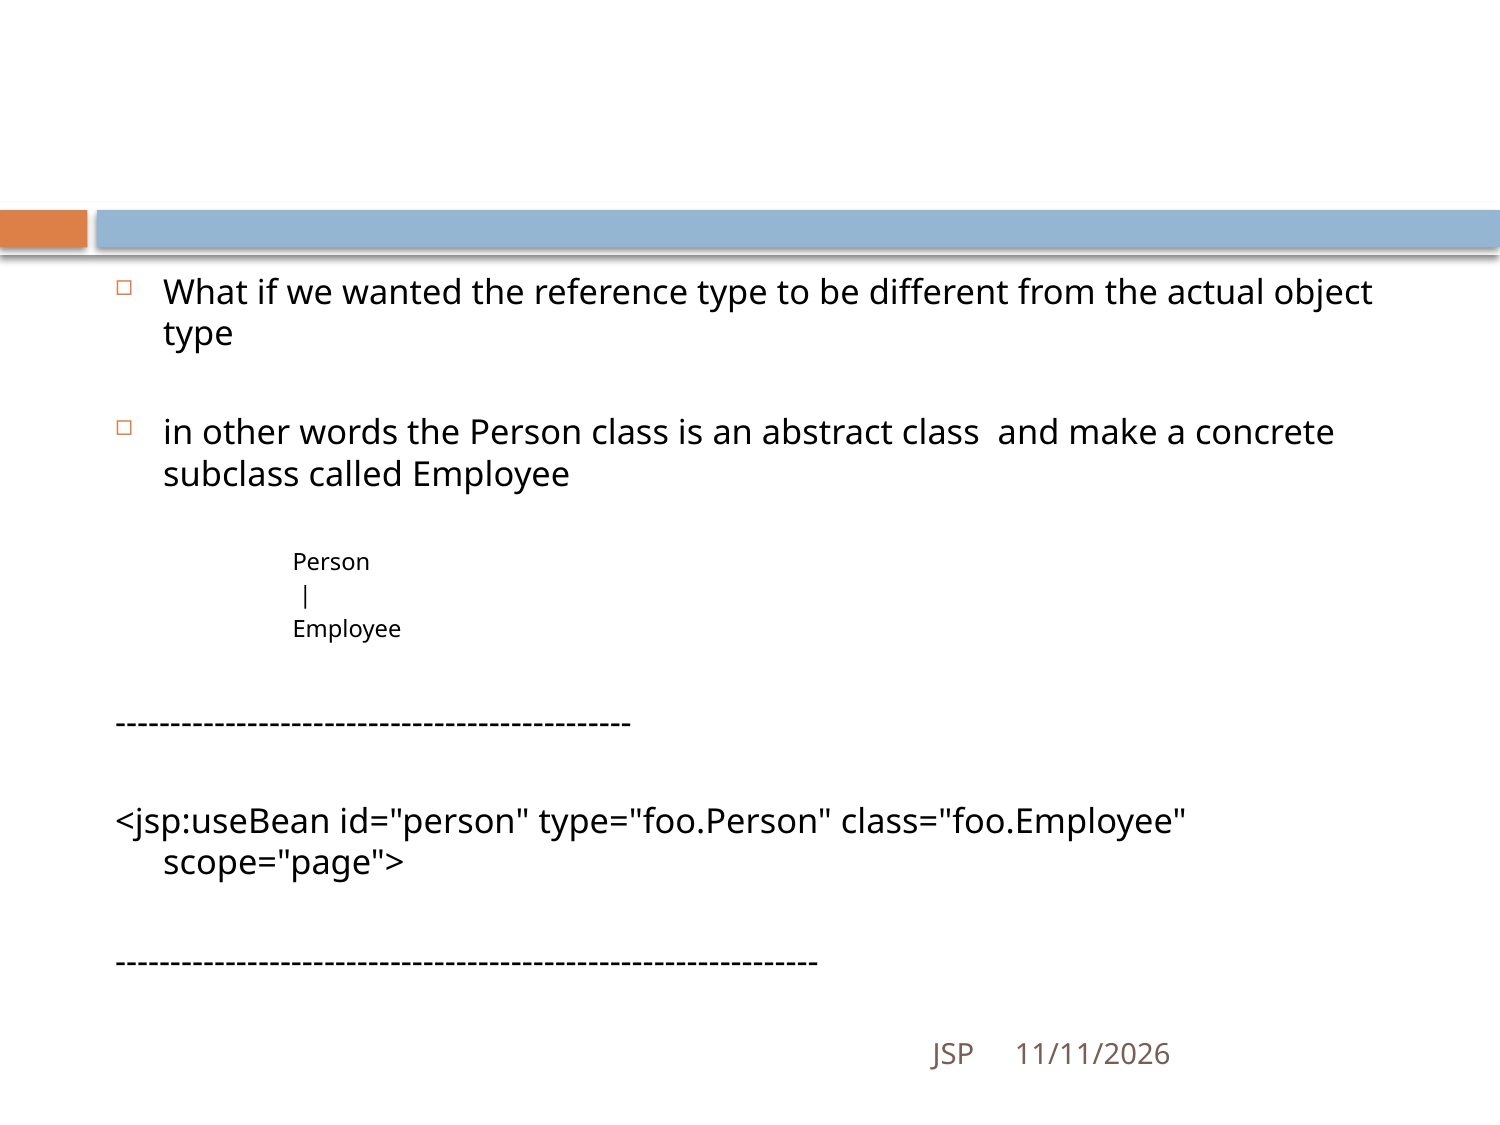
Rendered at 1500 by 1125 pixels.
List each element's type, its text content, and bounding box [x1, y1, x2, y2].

list What if we wanted the reference type to be different from the actual object type in other words the Person class is an abstract class and make a concrete subclass called Employee Person | Employee ----------------------------------------------- <jsp:useBean id="person" type="foo.Person" class="foo.Employee" scope="page"> ---------------------------------------------------------------- [100, 262, 1438, 1000]
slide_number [999, 1025, 1438, 1085]
footer JSP [99, 1024, 990, 1085]
